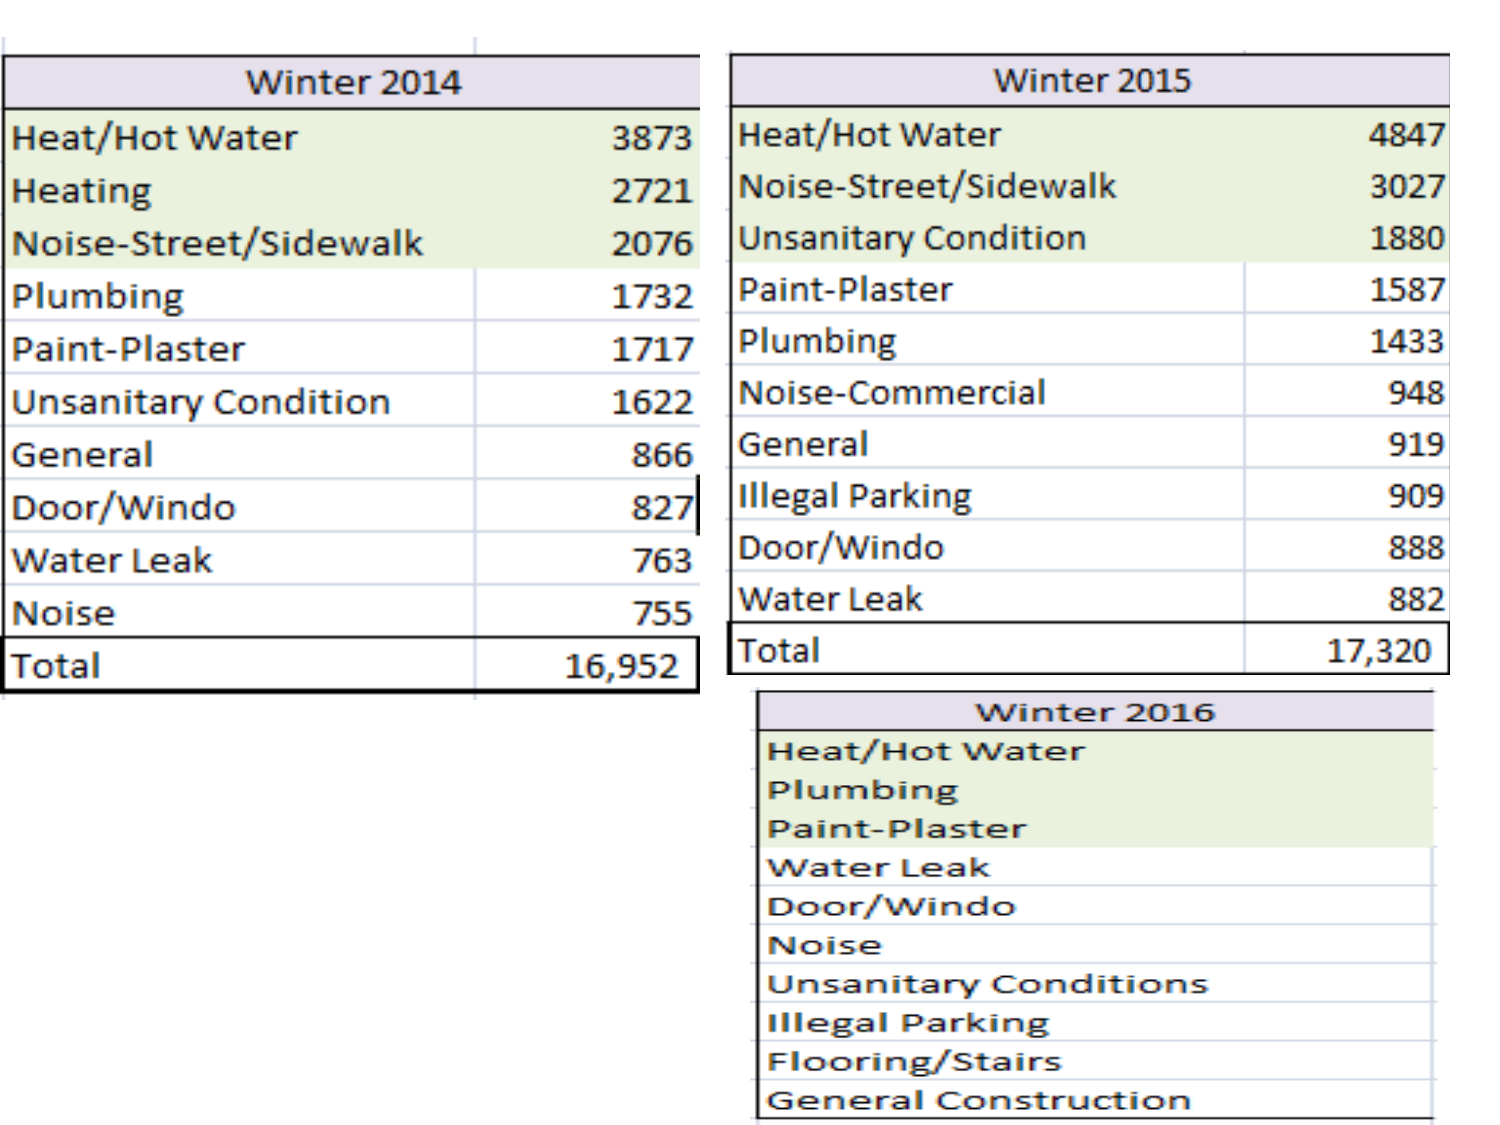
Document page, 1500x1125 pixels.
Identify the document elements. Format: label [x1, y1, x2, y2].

picture [749, 687, 1438, 1125]
list [0, 37, 701, 701]
picture [724, 49, 1451, 676]
